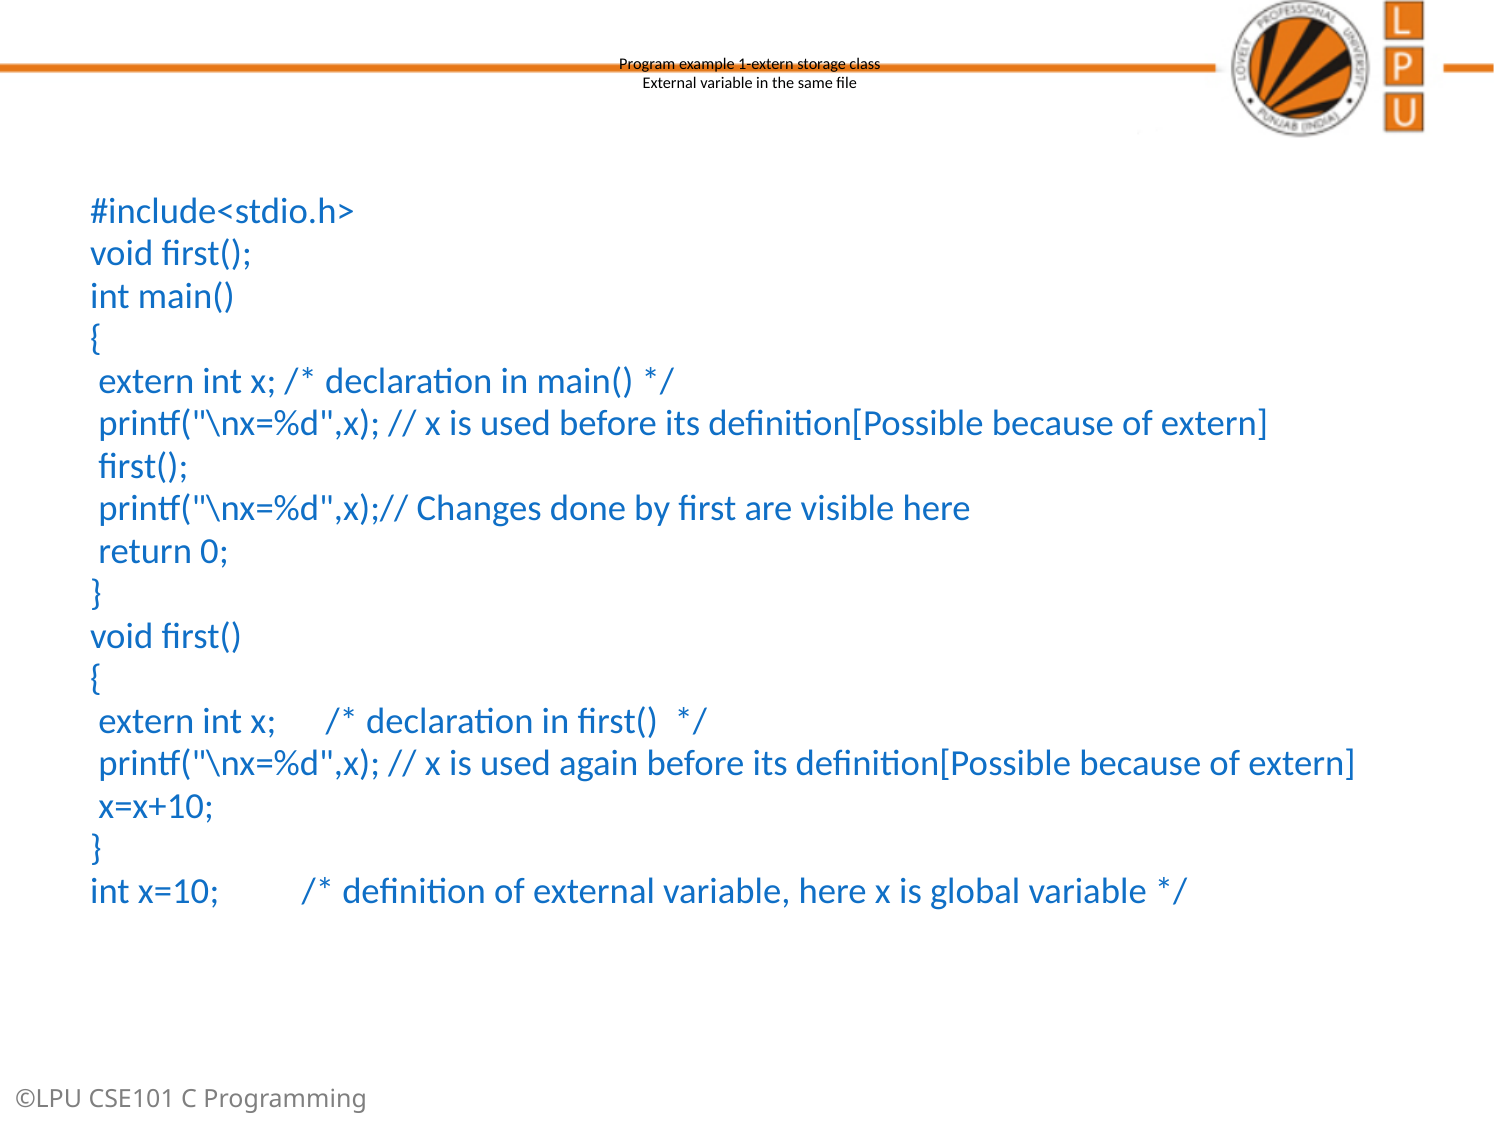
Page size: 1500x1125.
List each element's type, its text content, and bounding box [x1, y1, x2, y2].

picture [0, 0, 1497, 155]
list #include<stdio.h> void first(); int main() { extern int x; /* declaration in main() */ printf("\nx=%d",x); // x is used before its definition[Possible because of extern] first(); printf("\nx=%d",x);// Changes done by first are visible here return 0; } void first() { extern int x; /* declaration in first() */ printf("\nx=%d",x); // x is used again before its definition[Possible because of extern] x=x+10; } int x=10; /* definition of external variable, here x is global variable */ [75, 187, 1425, 1063]
title Program example 1-extern storage class External variable in the same file [75, 45, 1425, 100]
